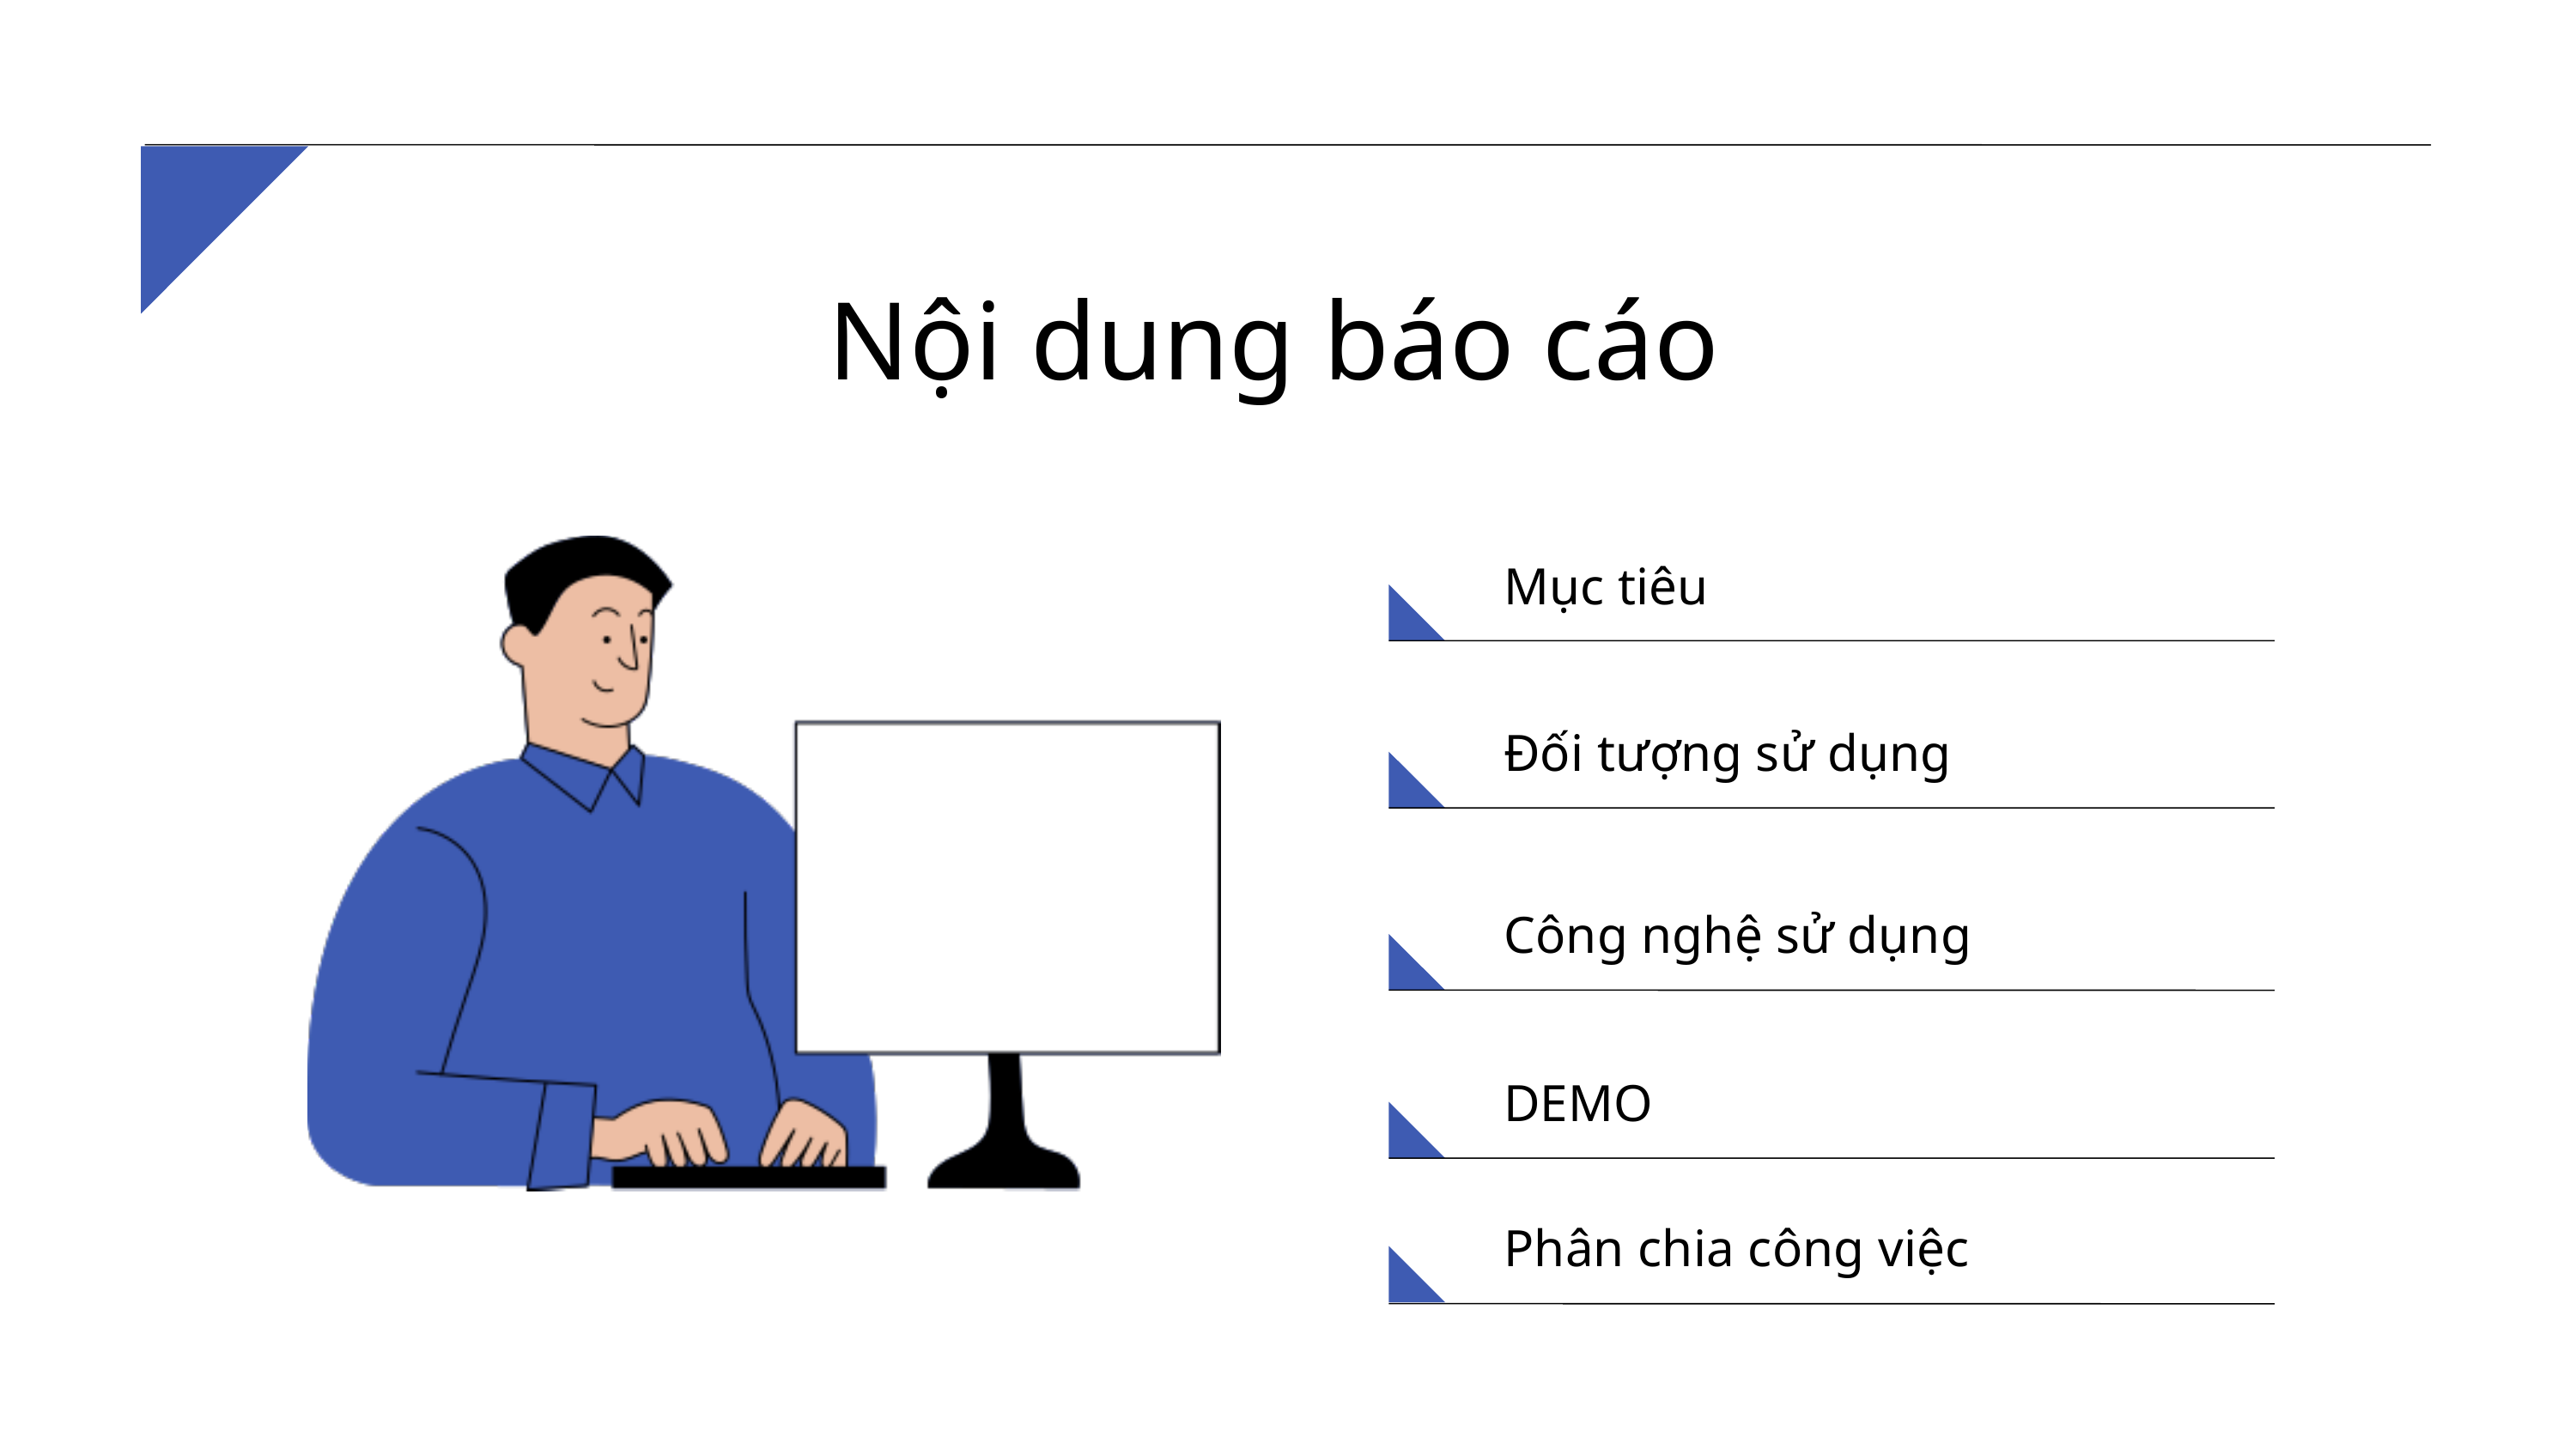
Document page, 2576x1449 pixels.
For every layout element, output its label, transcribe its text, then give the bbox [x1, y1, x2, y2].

text_box Công nghệ sử dụng [1504, 893, 2275, 964]
text_box Mục tiêu [1504, 544, 2275, 615]
text_box DEMO [1504, 1061, 2275, 1132]
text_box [1388, 751, 1446, 809]
picture [307, 536, 1221, 1191]
text_box Nội dung báo cáo [428, 294, 2148, 403]
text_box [140, 146, 309, 314]
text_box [1388, 1246, 1446, 1303]
text_box Phân chia công việc [1504, 1206, 2275, 1277]
text_box Đối tượng sử dụng [1504, 711, 2275, 782]
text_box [1388, 1101, 1446, 1159]
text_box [1388, 584, 1446, 641]
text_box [1388, 933, 1446, 991]
